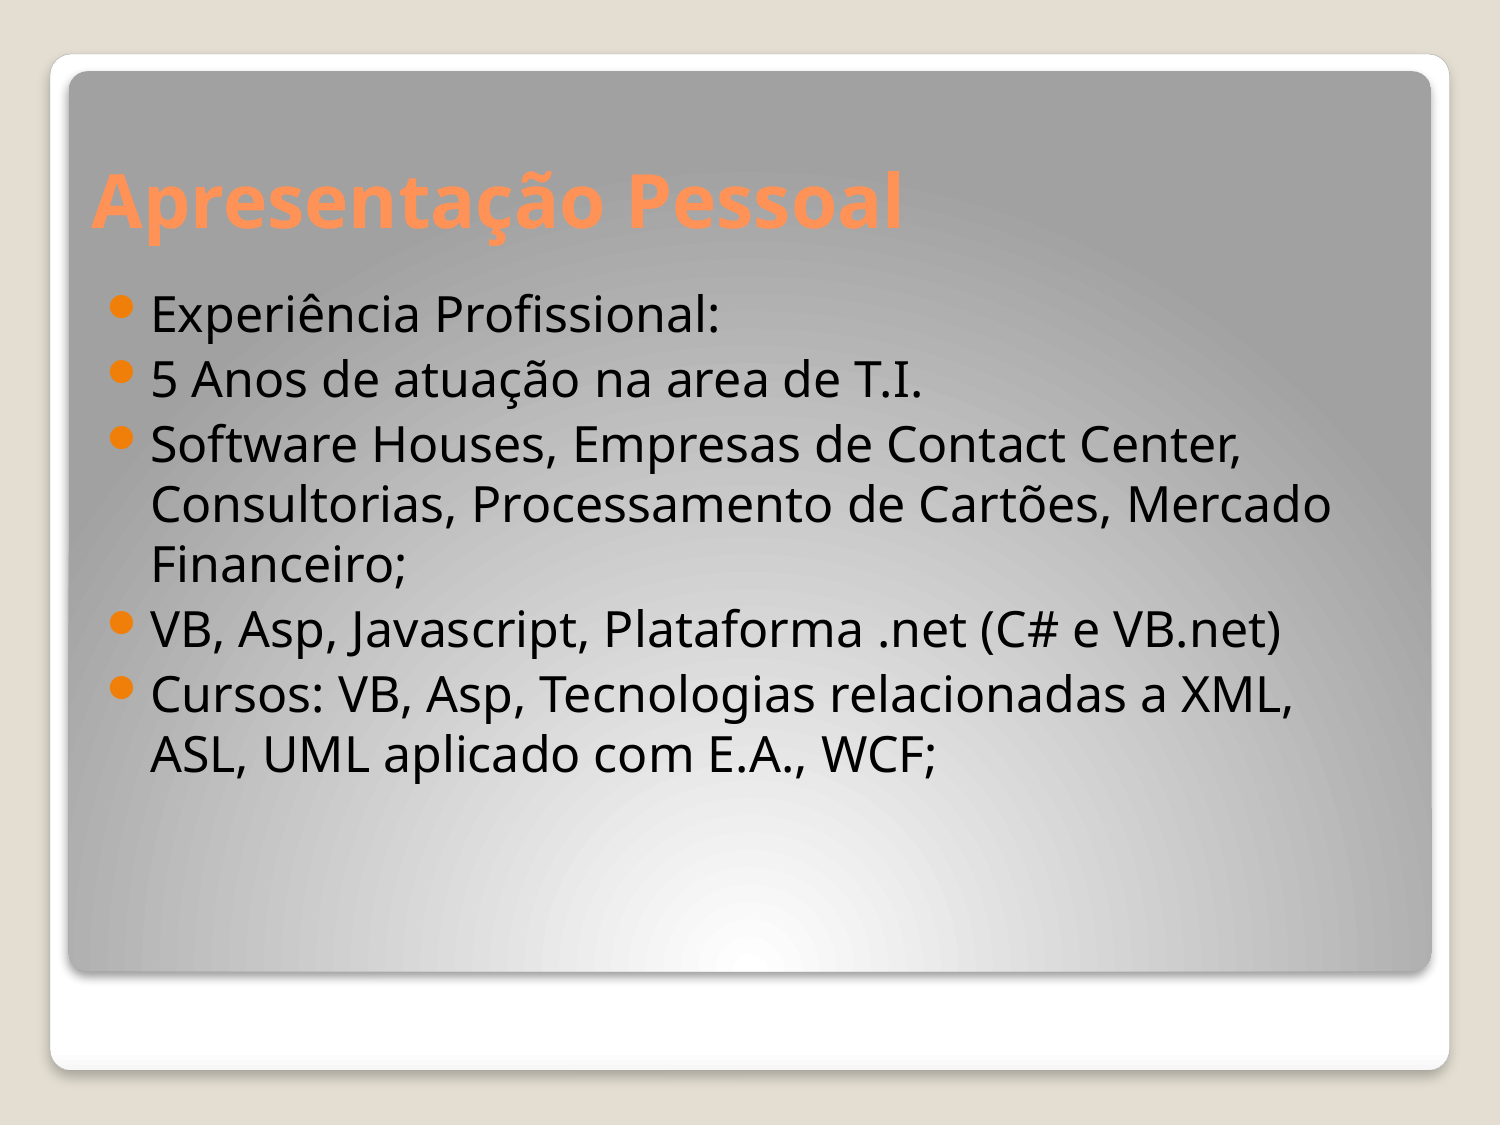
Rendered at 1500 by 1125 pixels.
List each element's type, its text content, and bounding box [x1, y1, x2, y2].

title Apresentação Pessoal [76, 78, 1420, 251]
list Experiência Profissional: 5 Anos de atuação na area de T.I. Software Houses, Empresas de Contact Center, Consultorias, Processamento de Cartões, Mercado Financeiro; VB, Asp, Javascript, Plataforma .net (C# e VB.net) Cursos: VB, Asp, Tecnologias relacionadas a XML, ASL, UML aplicado com E.A., WCF; [76, 267, 1420, 955]
